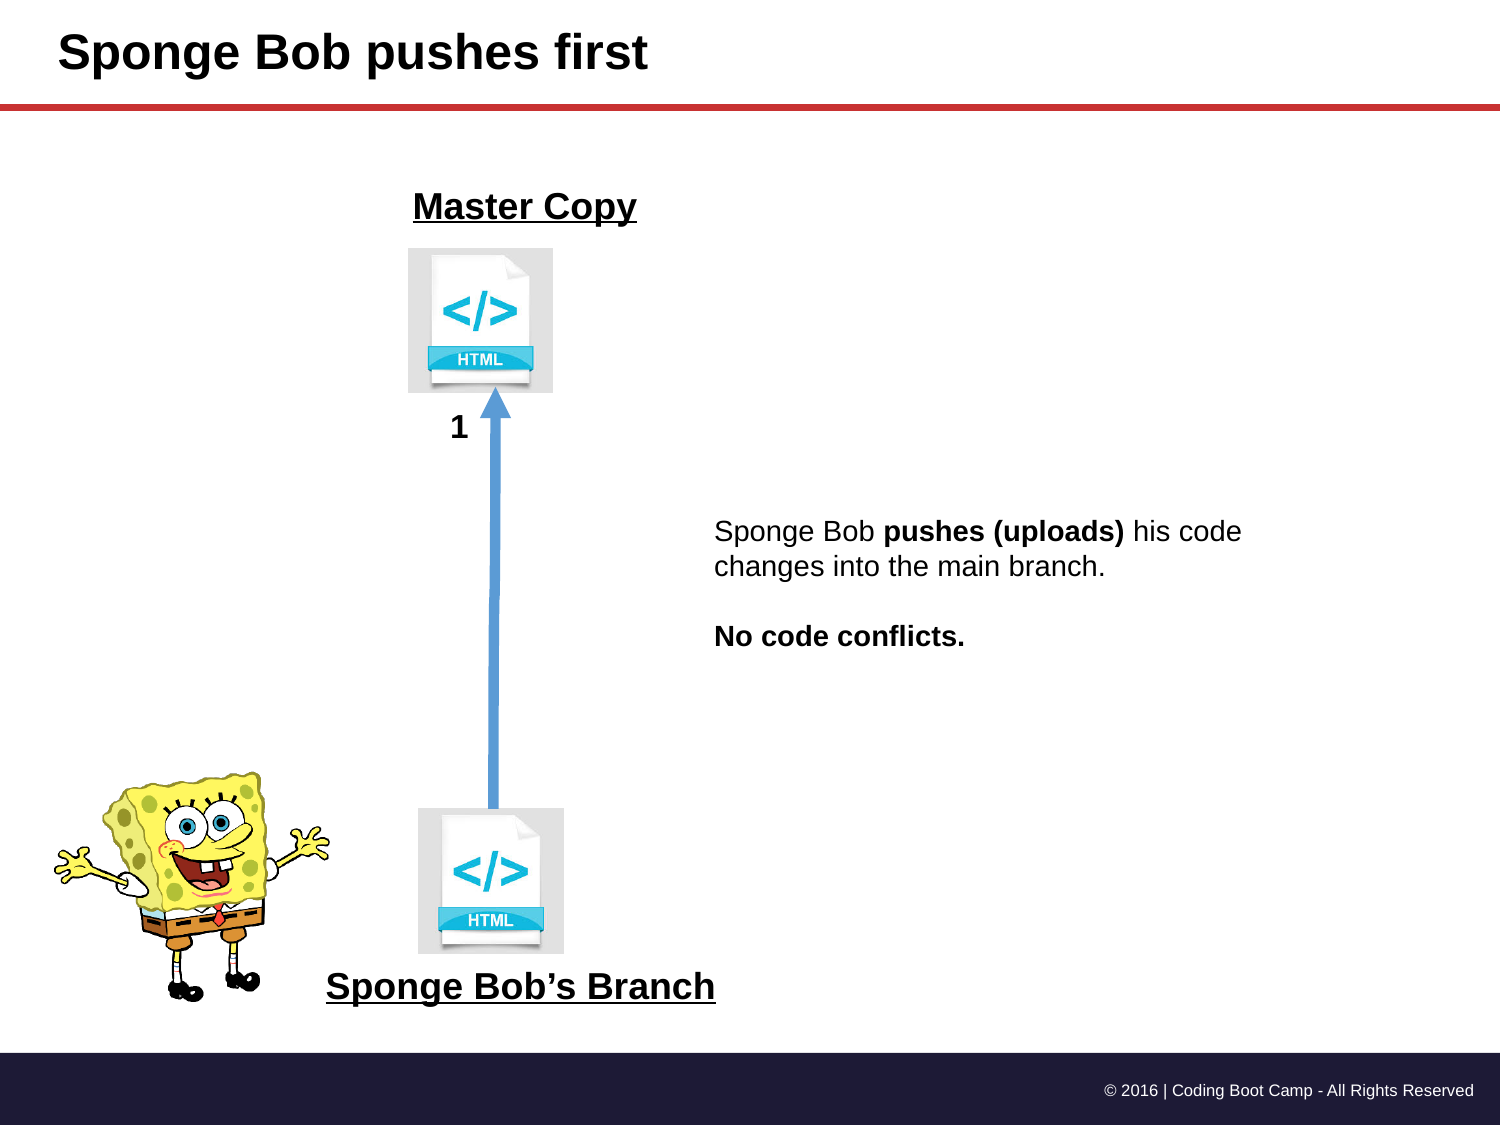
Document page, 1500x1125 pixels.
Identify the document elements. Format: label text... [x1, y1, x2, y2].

picture [407, 247, 553, 393]
text_box Sponge Bob pushes first [49, 12, 1113, 88]
picture [418, 808, 564, 954]
text_box 1 [442, 402, 477, 453]
picture [48, 766, 336, 1004]
text_box Sponge Bob pushes (uploads) his code changes into the main branch. No code conflicts. [706, 504, 1336, 660]
text_box Master Copy [405, 174, 645, 235]
text_box Sponge Bob’s Branch [318, 954, 724, 1015]
